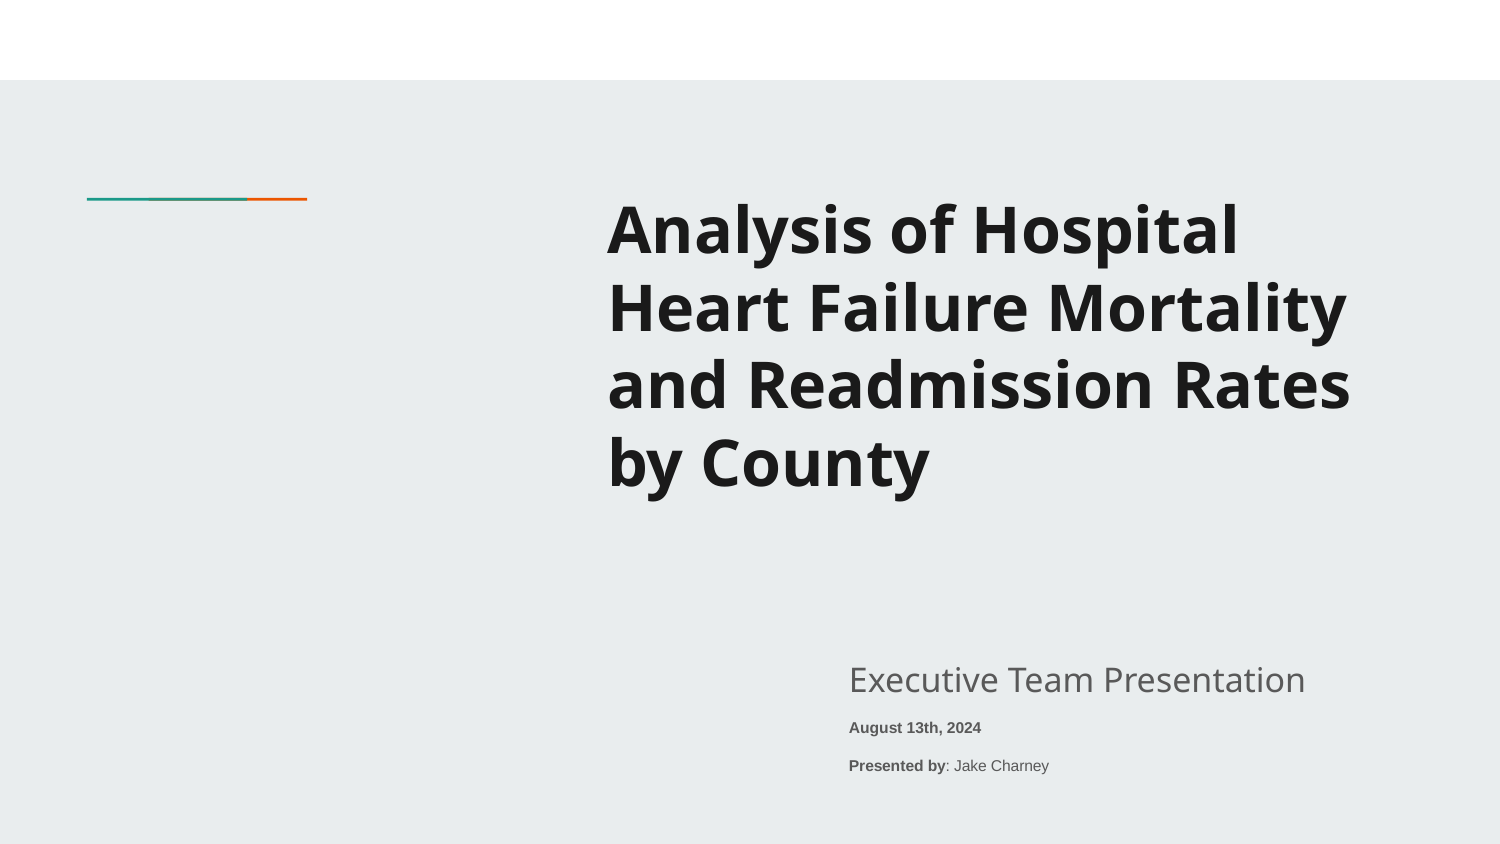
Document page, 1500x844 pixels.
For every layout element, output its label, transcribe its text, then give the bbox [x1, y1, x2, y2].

title Analysis of Hospital Heart Failure Mortality and Readmission Rates by County [592, 173, 1416, 433]
subtitle Executive Team Presentation August 13th, 2024 Presented by: Jake Charney [833, 643, 1404, 790]
